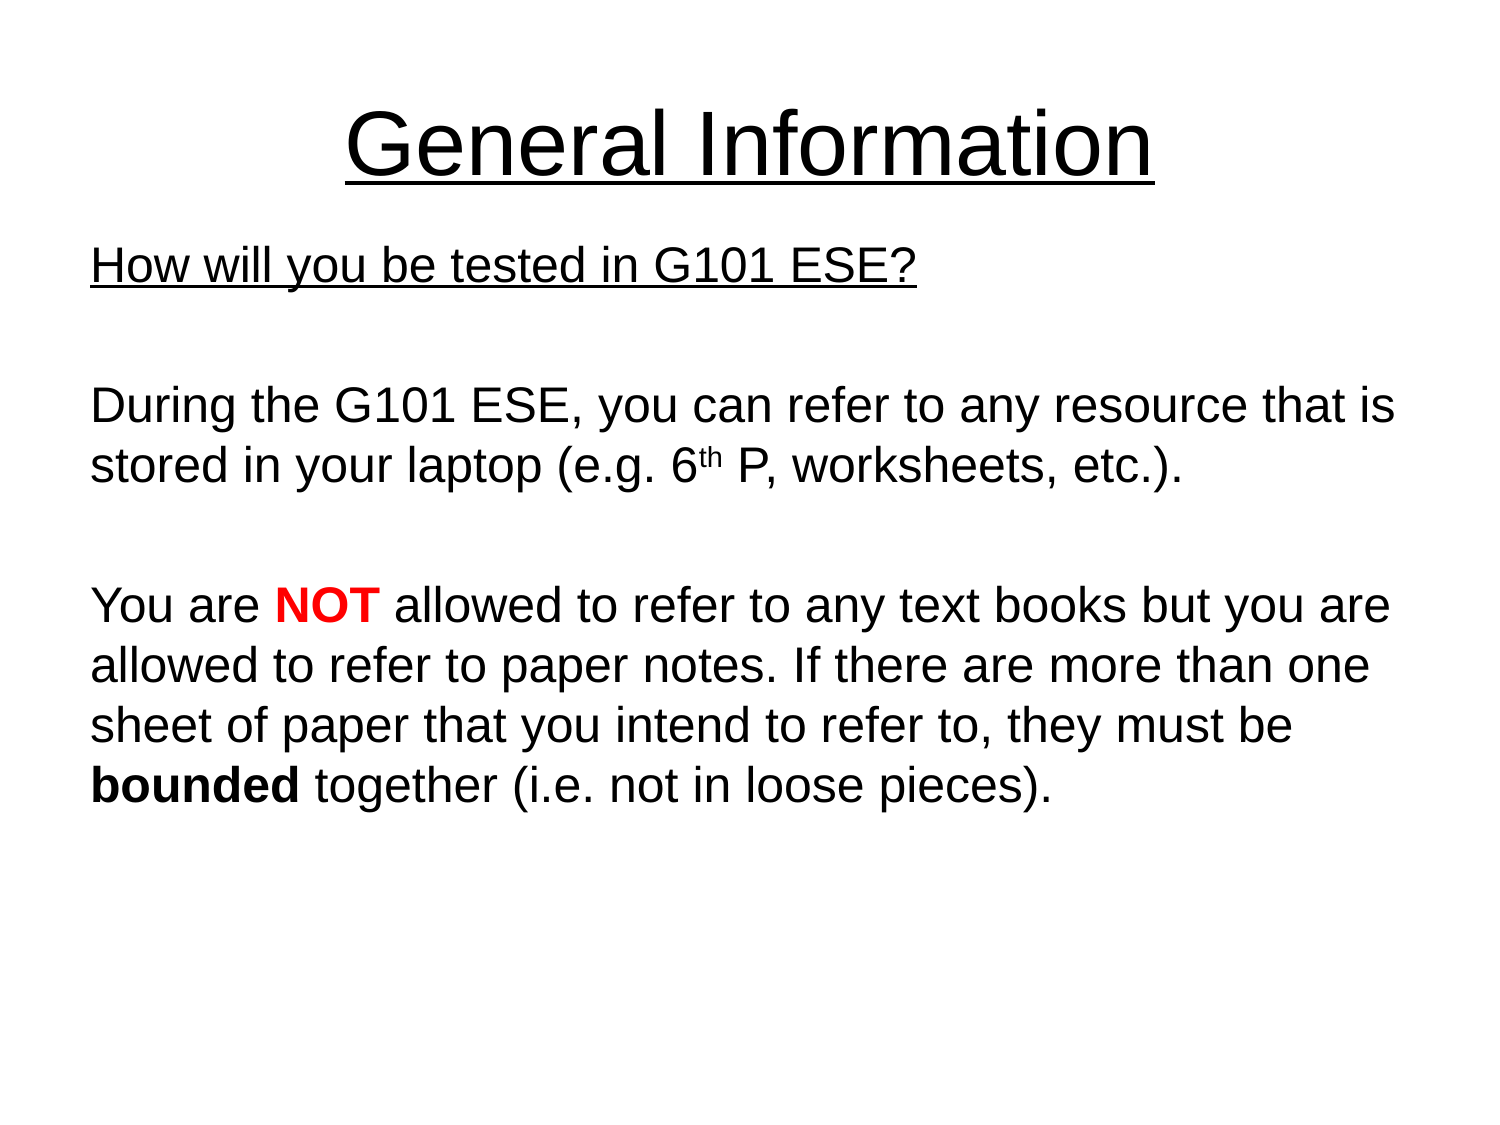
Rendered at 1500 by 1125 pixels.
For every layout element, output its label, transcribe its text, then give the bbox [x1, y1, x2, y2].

list How will you be tested in G101 ESE? During the G101 ESE, you can refer to any resource that is stored in your laptop (e.g. 6th P, worksheets, etc.). You are NOT allowed to refer to any text books but you are allowed to refer to paper notes. If there are more than one sheet of paper that you intend to refer to, they must be bounded together (i.e. not in loose pieces). [75, 224, 1425, 1075]
title General Information [75, 45, 1425, 224]
